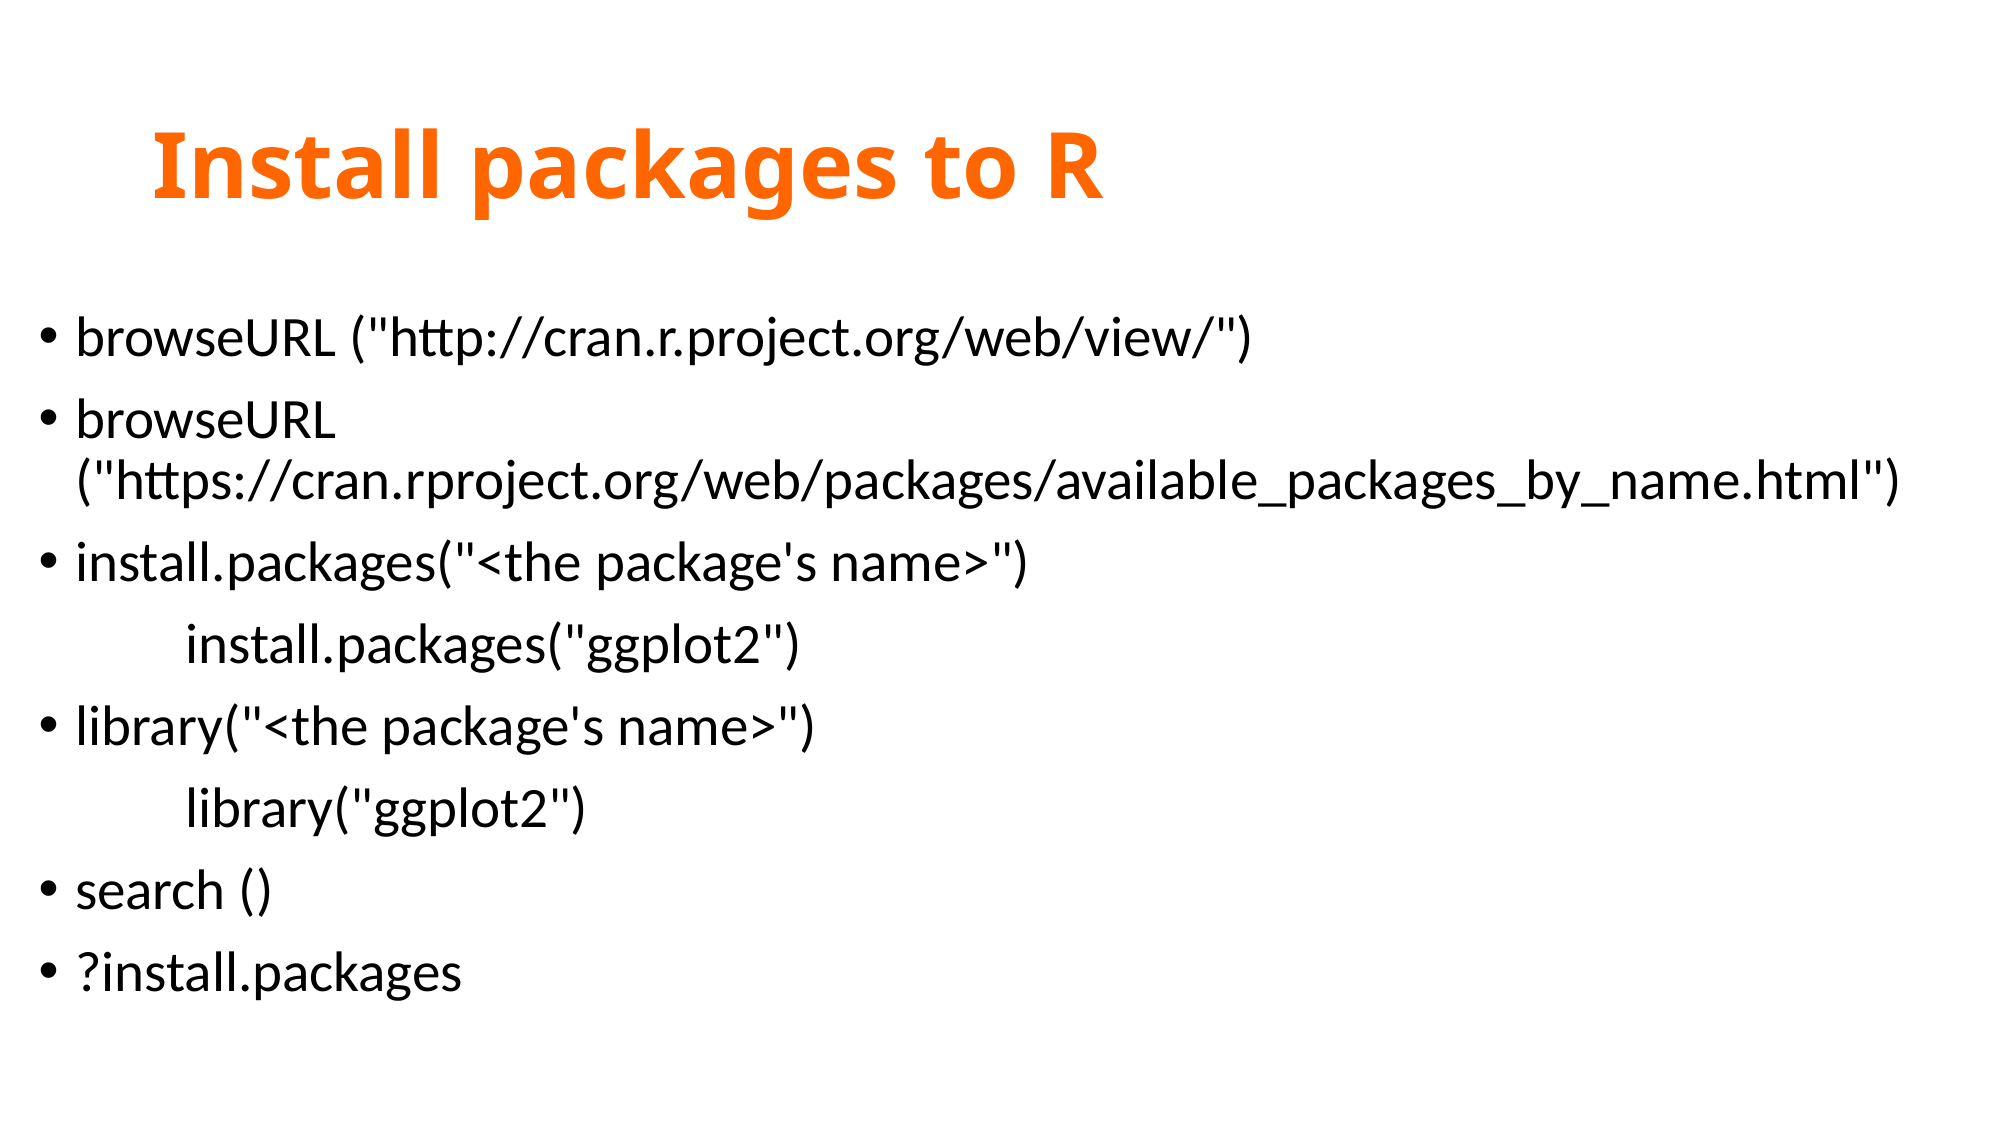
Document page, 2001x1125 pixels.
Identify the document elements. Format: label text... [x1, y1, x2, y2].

list browseURL ("http://cran.r.project.org/web/view/") browseURL ("https://cran.rproject.org/web/packages/available_packages_by_name.html") install.packages("<the package's name>") install.packages("ggplot2") library("<the package's name>") library("ggplot2") search () ?install.packages [23, 299, 2000, 1014]
title Install packages to R [137, 59, 1863, 278]
